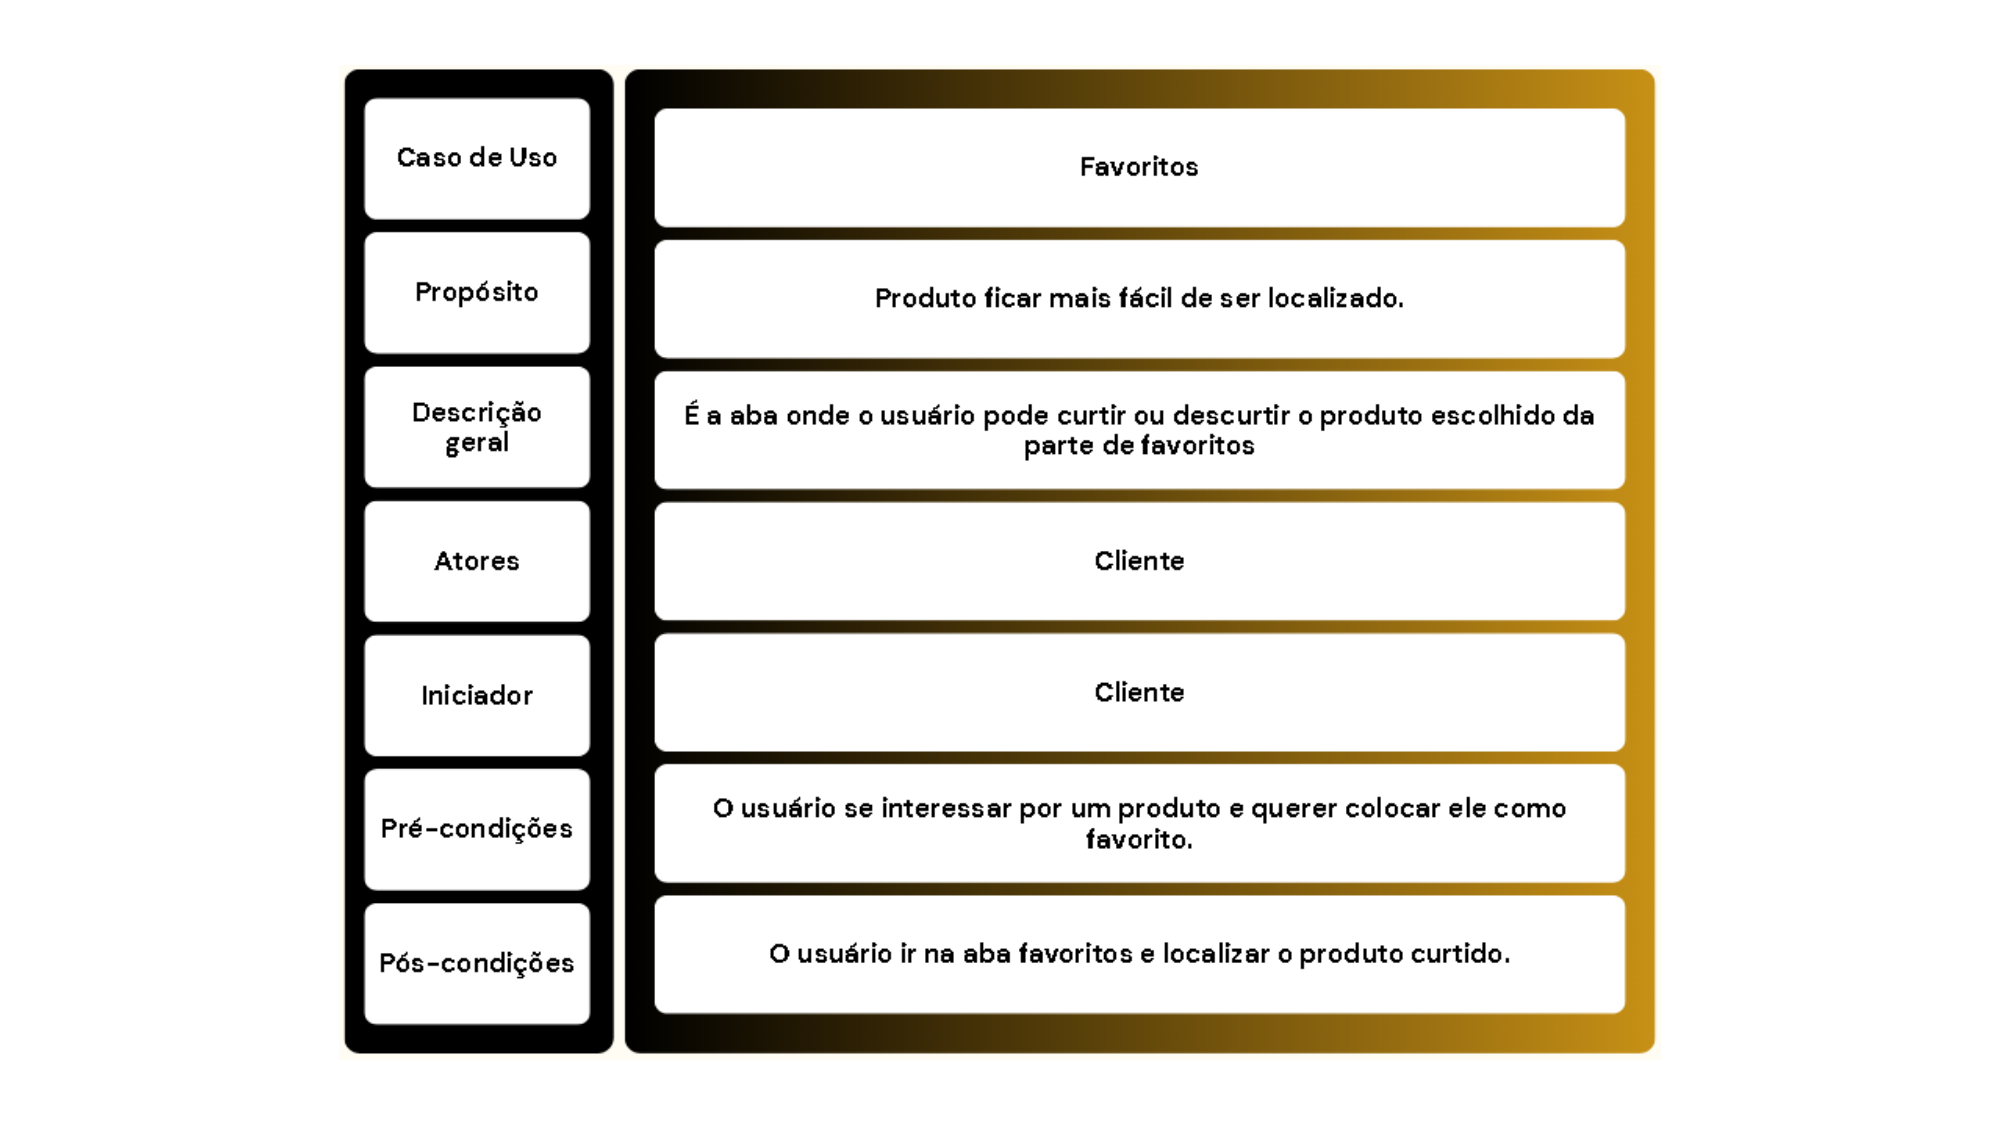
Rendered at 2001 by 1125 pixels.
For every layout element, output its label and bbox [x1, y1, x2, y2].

picture [339, 65, 1661, 1060]
